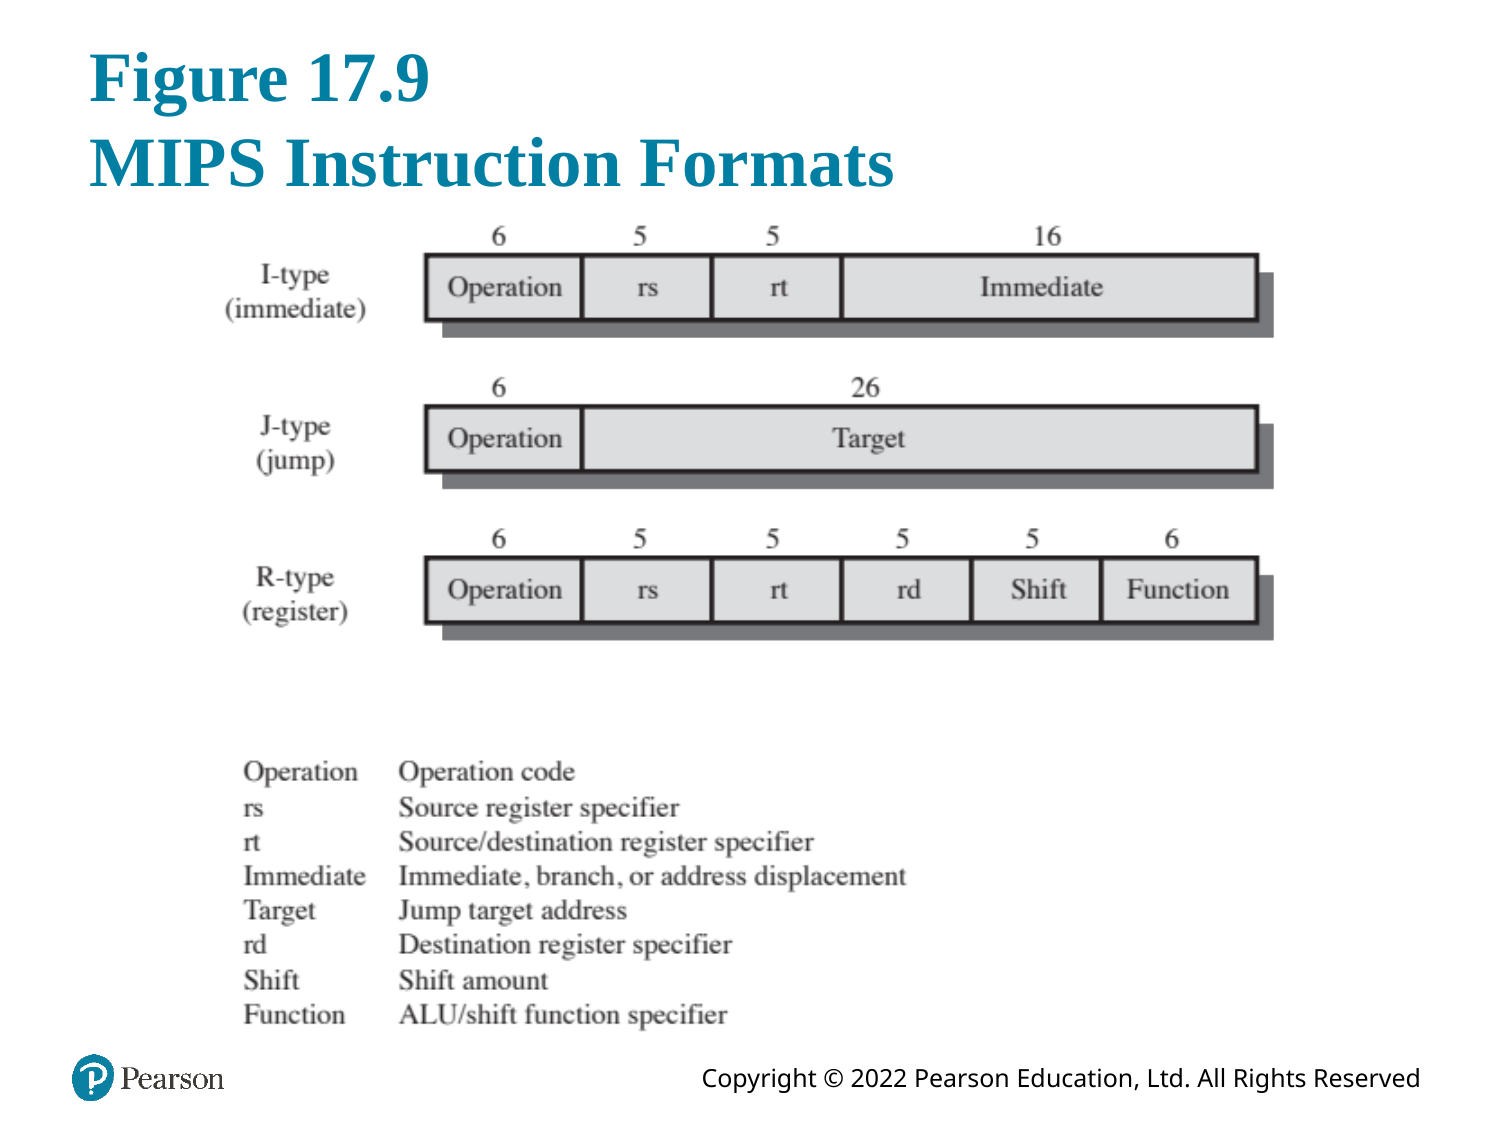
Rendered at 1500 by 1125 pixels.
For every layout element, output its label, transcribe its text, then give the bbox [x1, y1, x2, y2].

picture [81, 1063, 106, 1088]
picture [72, 1088, 82, 1101]
picture [99, 1054, 224, 1101]
picture [72, 1054, 88, 1070]
picture [210, 209, 1289, 1037]
title Figure 17.9 MIPS Instruction Formats [75, 27, 1425, 208]
